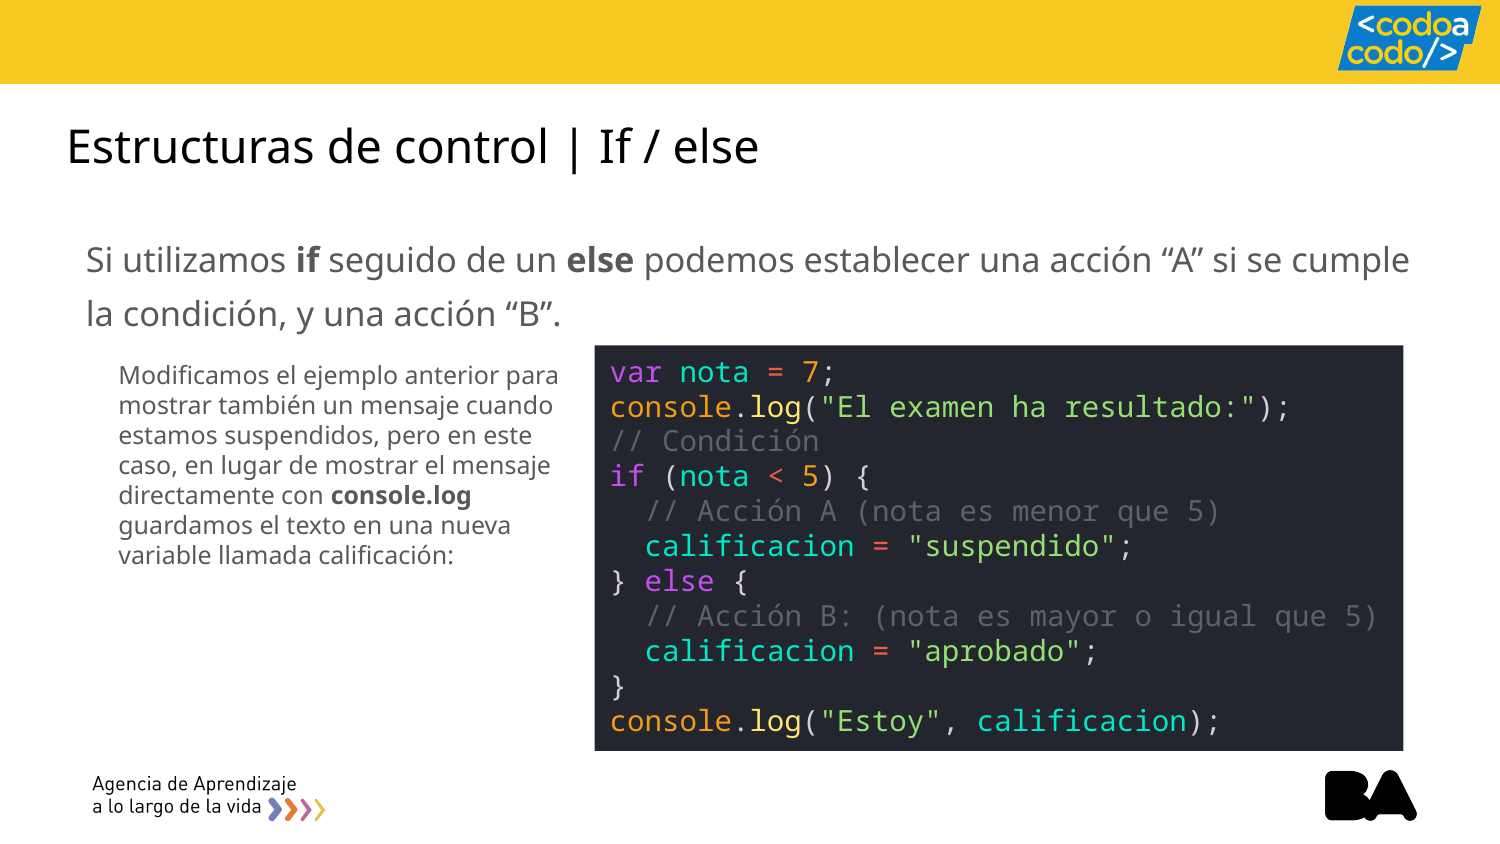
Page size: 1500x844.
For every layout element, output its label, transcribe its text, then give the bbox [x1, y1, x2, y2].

picture [1325, 770, 1417, 821]
text_box Modificamos el ejemplo anterior para mostrar también un mensaje cuando estamos suspendidos, pero en este caso, en lugar de mostrar el mensaje directamente con console.log guardamos el texto en una nueva variable llamada calificación: [103, 344, 584, 585]
text_box var nota = 7; console.log("El examen ha resultado:"); // Condición if (nota < 5) { // Acción A (nota es menor que 5) calificacion = "suspendido"; } else { // Acción B: (nota es mayor o igual que 5) calificacion = "aprobado"; } console.log("Estoy", calificacion); [594, 345, 1404, 751]
picture [70, 759, 344, 835]
title Estructuras de control | If / else [51, 98, 1446, 192]
picture [1337, 5, 1482, 71]
list Si utilizamos if seguido de un else podemos establecer una acción “A” si se cumple la condición, y una acción “B”. [70, 214, 1430, 759]
